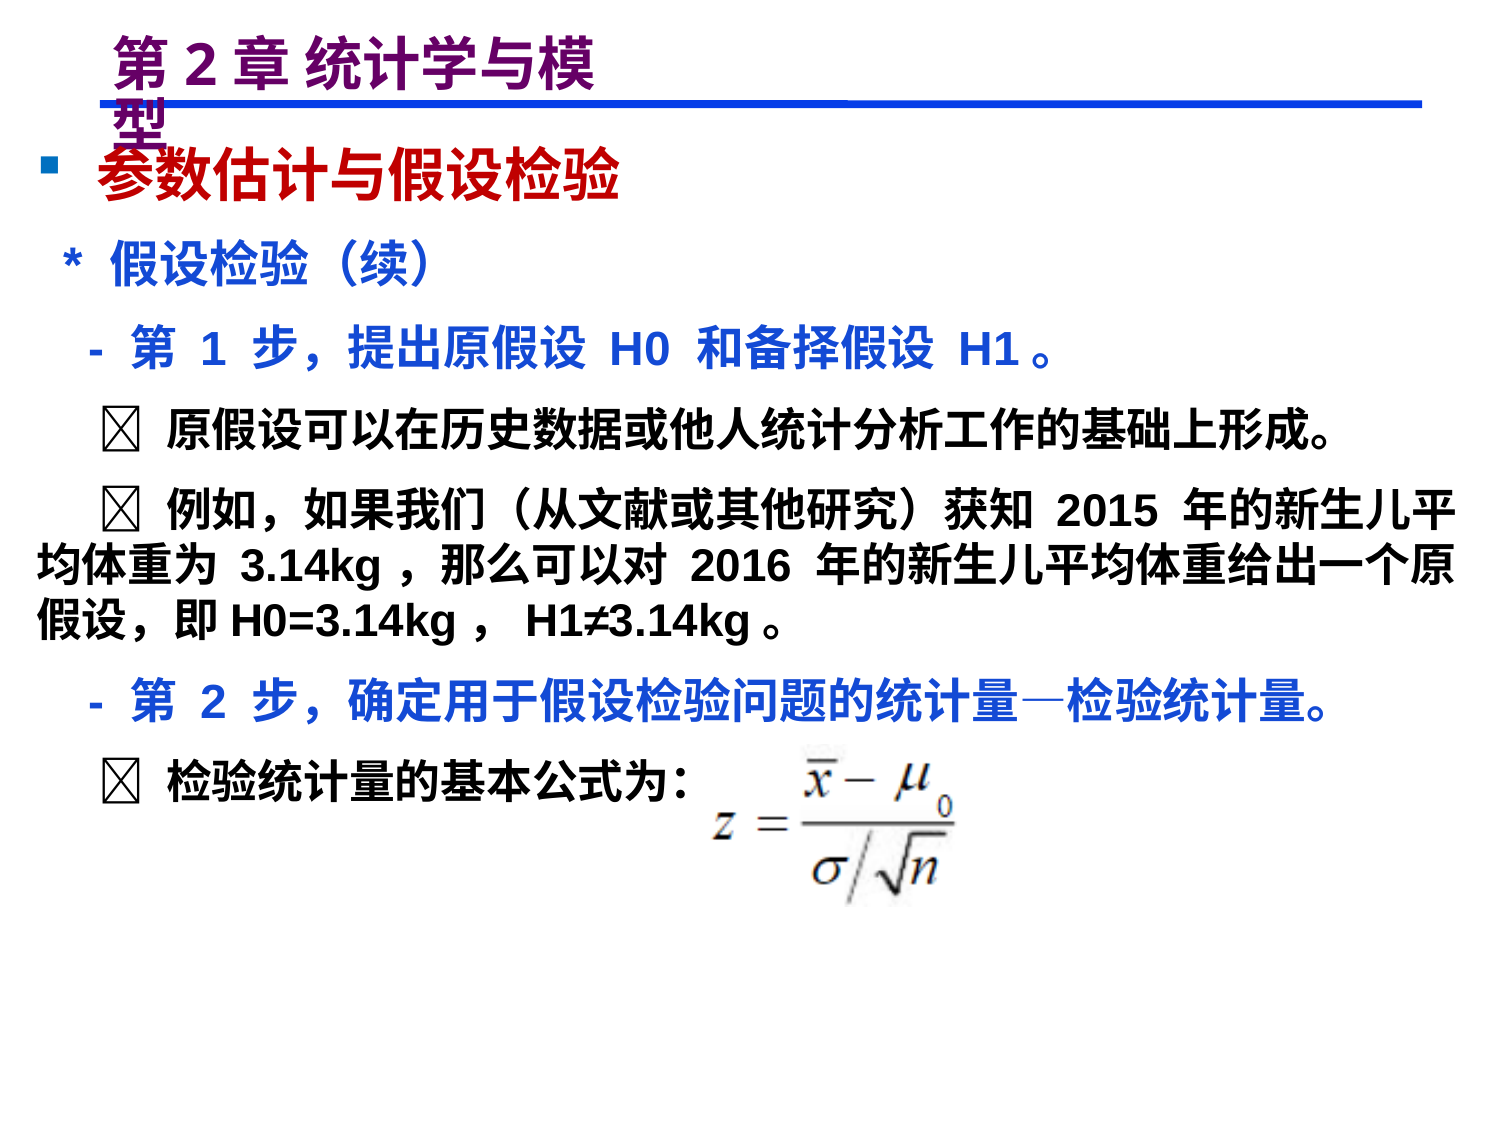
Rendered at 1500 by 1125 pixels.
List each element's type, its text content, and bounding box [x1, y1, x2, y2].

picture [705, 743, 966, 907]
subtitle 参数估计与假设检验 * 假设检验（续） - 第 1 步，提出原假设 H0 和备择假设 H1。  原假设可以在历史数据或他人统计分析工作的基础上形成。  例如，如果我们（从文献或其他研究）获知 2015 年的新生儿平均体重为 3.14kg，那么可以对 2016 年的新生儿平均体重给出一个原假设，即H0=3.14kg，H1≠3.14kg。 - 第 2 步，确定用于假设检验问题的统计量—检验统计量。  检验统计量的基本公式为： [20, 129, 1478, 973]
title 第2章 统计学与模型 [100, 32, 651, 129]
